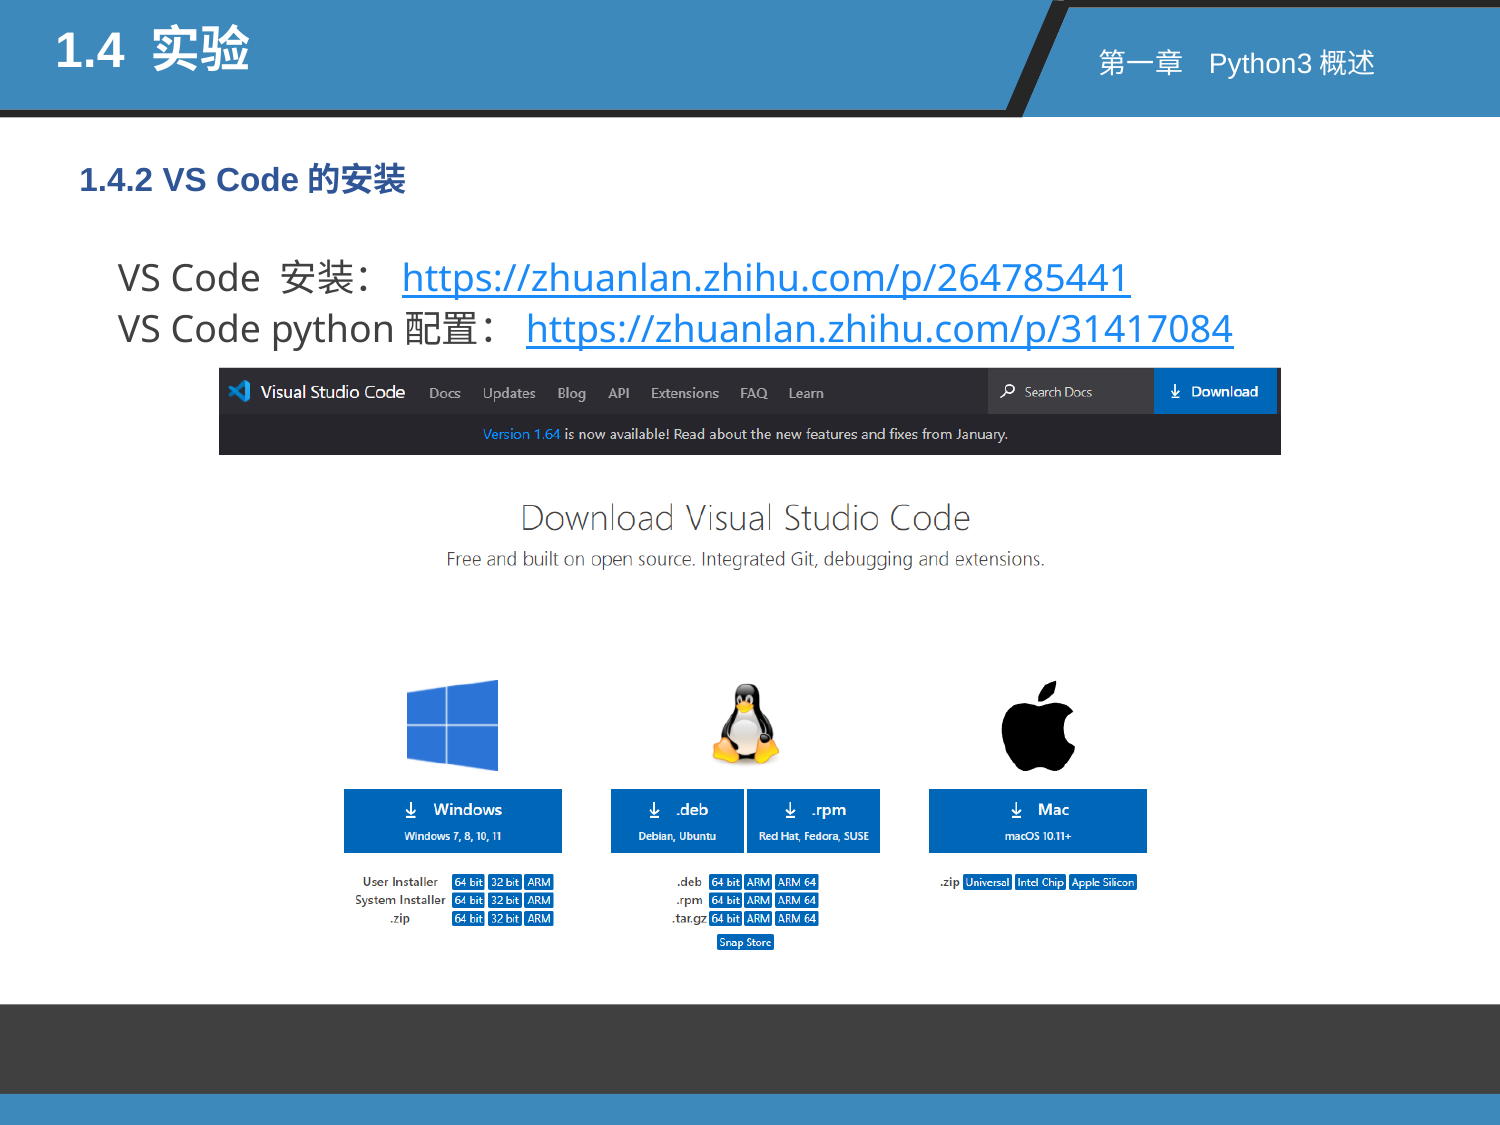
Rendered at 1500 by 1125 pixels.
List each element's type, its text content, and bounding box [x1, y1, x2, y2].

list 1.4.2 VS Code的安装 [64, 155, 1229, 245]
picture [219, 367, 1281, 952]
text_box 第一章 Python3概述 [1083, 38, 1391, 87]
list 1.4 实验 [40, 17, 653, 111]
text_box VS Code 安装：https://zhuanlan.zhihu.com/p/264785441 VS Code python配置：https://zhuanlan.zhihu.com/p/31417084 [103, 246, 1371, 409]
